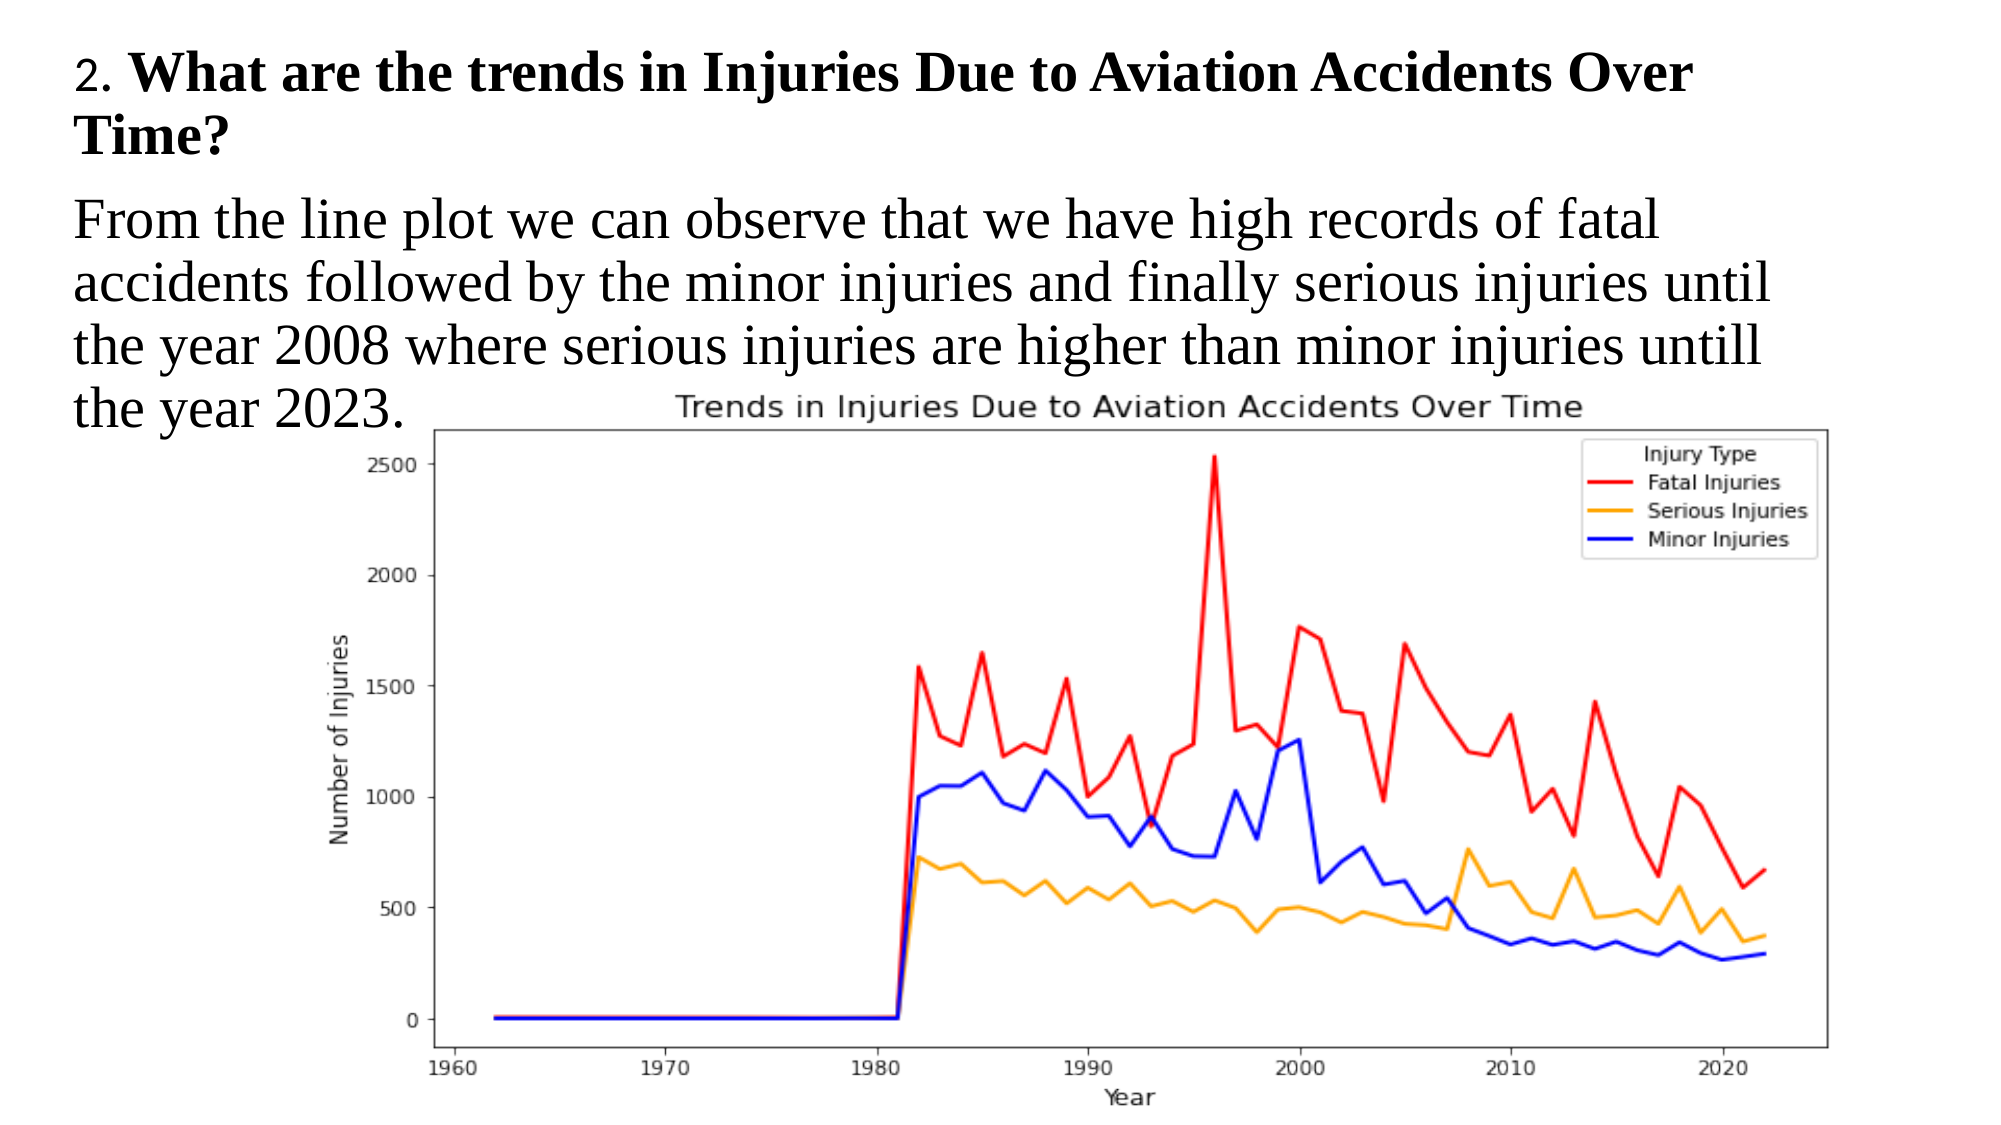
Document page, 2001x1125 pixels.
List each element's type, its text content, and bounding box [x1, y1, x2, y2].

picture [315, 382, 1842, 1125]
list 2. What are the trends in Injuries Due to Aviation Accidents Over Time? From the line plot we can observe that we have high records of fatal accidents followed by the minor injuries and finally serious injuries until the year 2008 where serious injuries are higher than minor injuries untill the year 2023. [58, 33, 1863, 1070]
